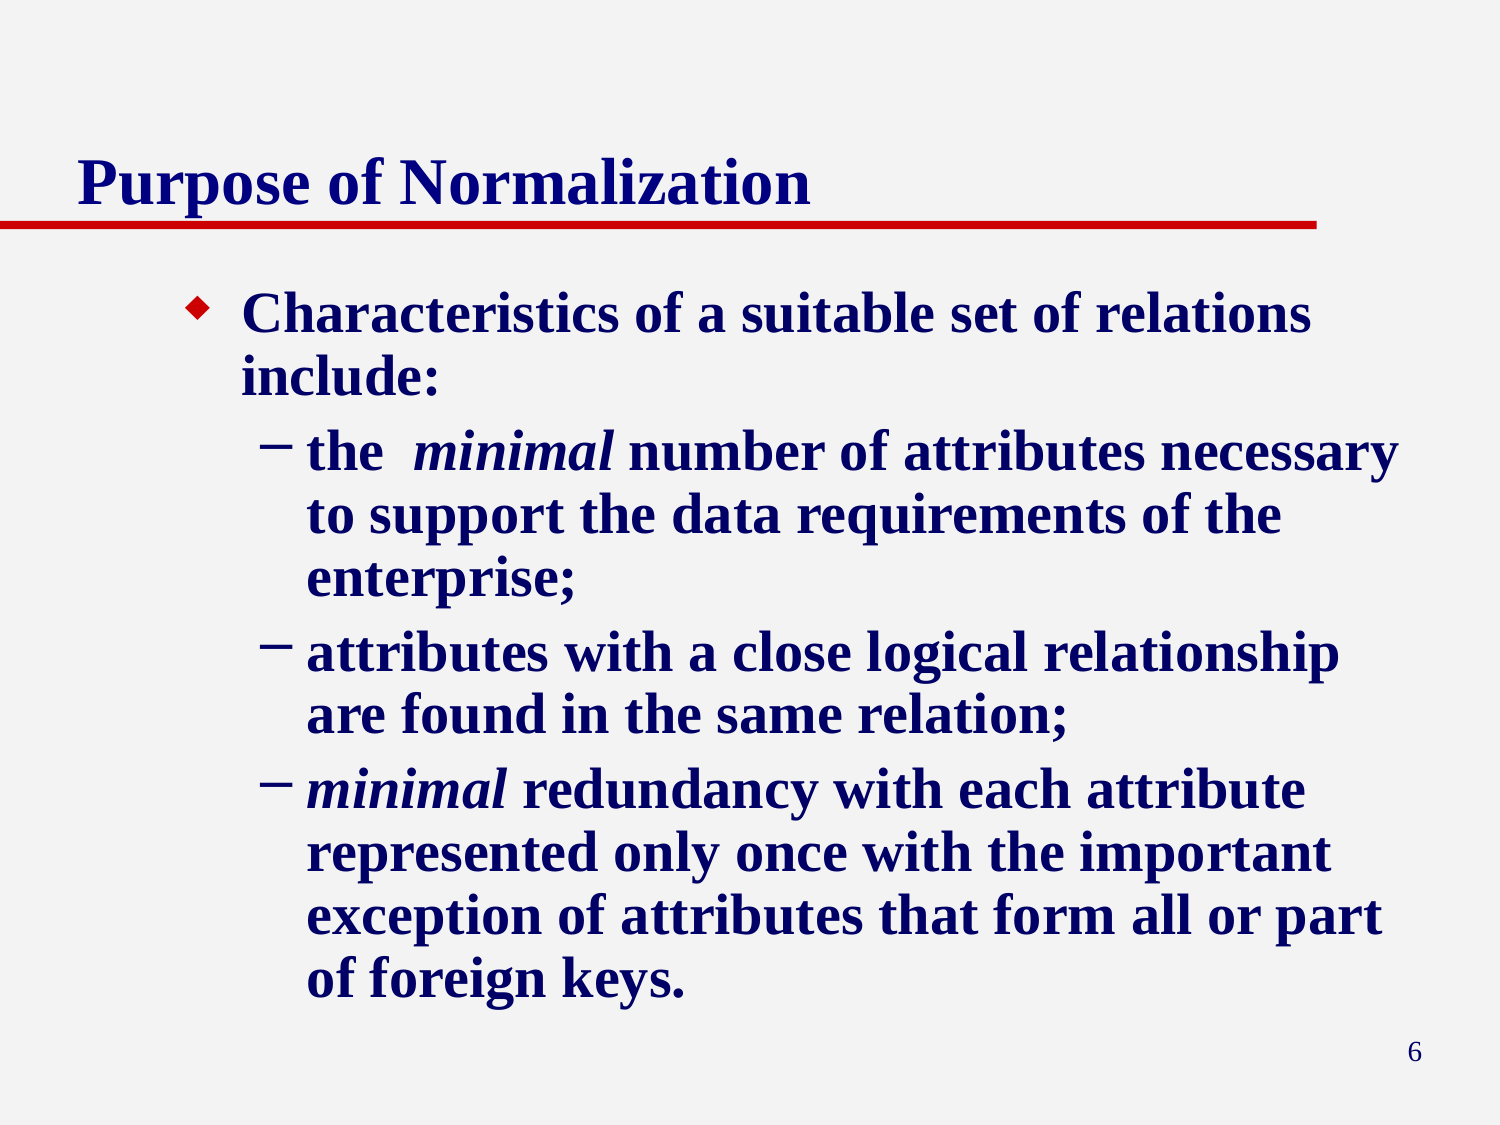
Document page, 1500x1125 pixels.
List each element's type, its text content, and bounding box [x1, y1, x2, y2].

title Purpose of Normalization [62, 43, 1338, 225]
slide_number 6 [1124, 1012, 1438, 1088]
list Characteristics of a suitable set of relations include: the minimal number of attributes necessary to support the data requirements of the enterprise; attributes with a close logical relationship are found in the same relation; minimal redundancy with each attribute represented only once with the important exception of attributes that form all or part of foreign keys. [169, 275, 1438, 950]
